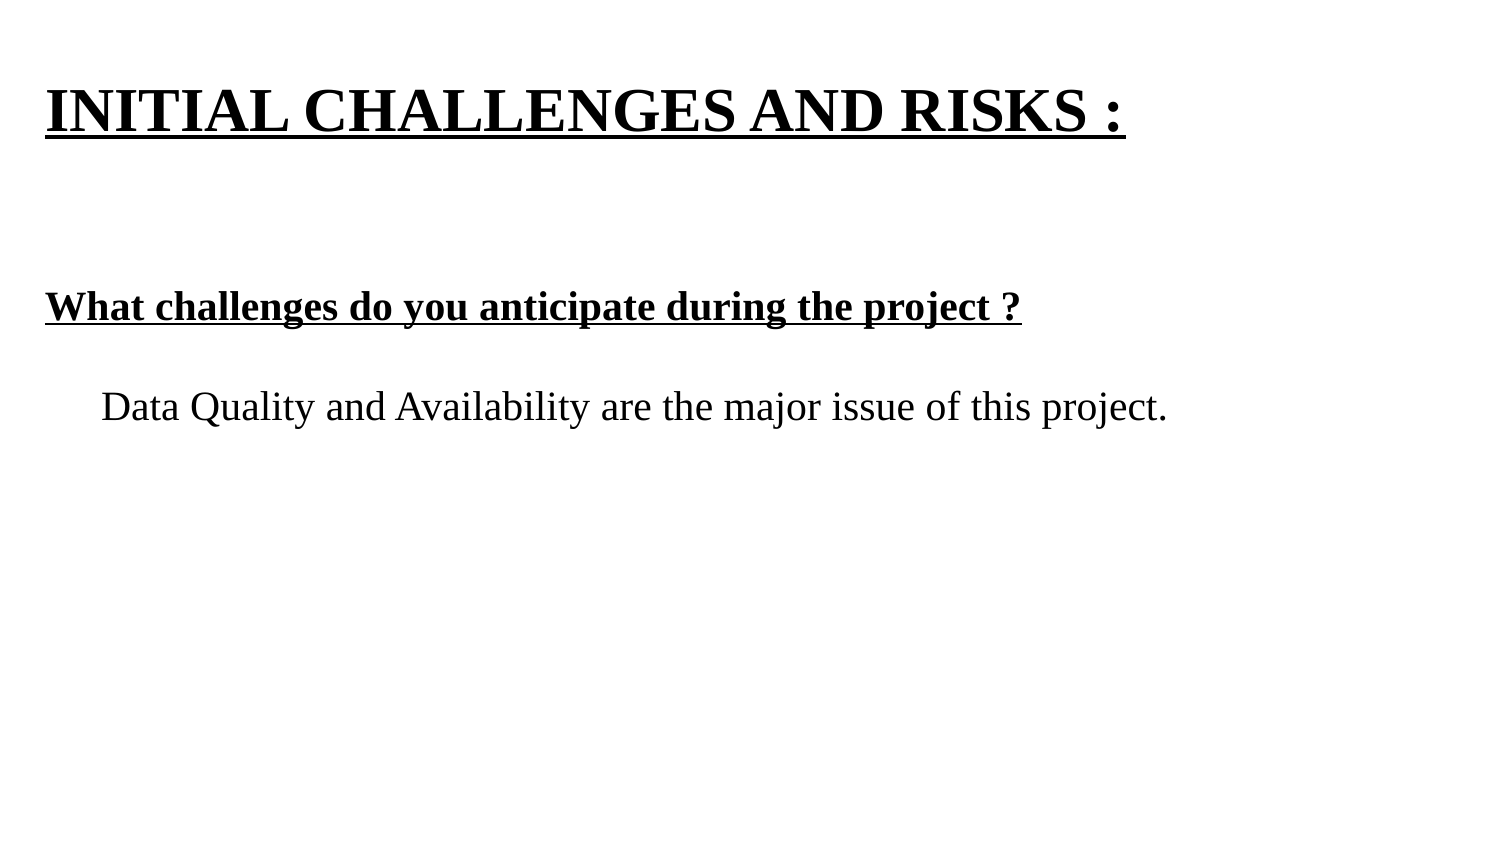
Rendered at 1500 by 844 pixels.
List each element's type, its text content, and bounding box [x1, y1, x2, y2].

title INITIAL CHALLENGES AND RISKS : [30, 62, 1375, 138]
text_box What challenges do you anticipate during the project ? Data Quality and Availability are the major issue of this project. [30, 271, 1475, 437]
